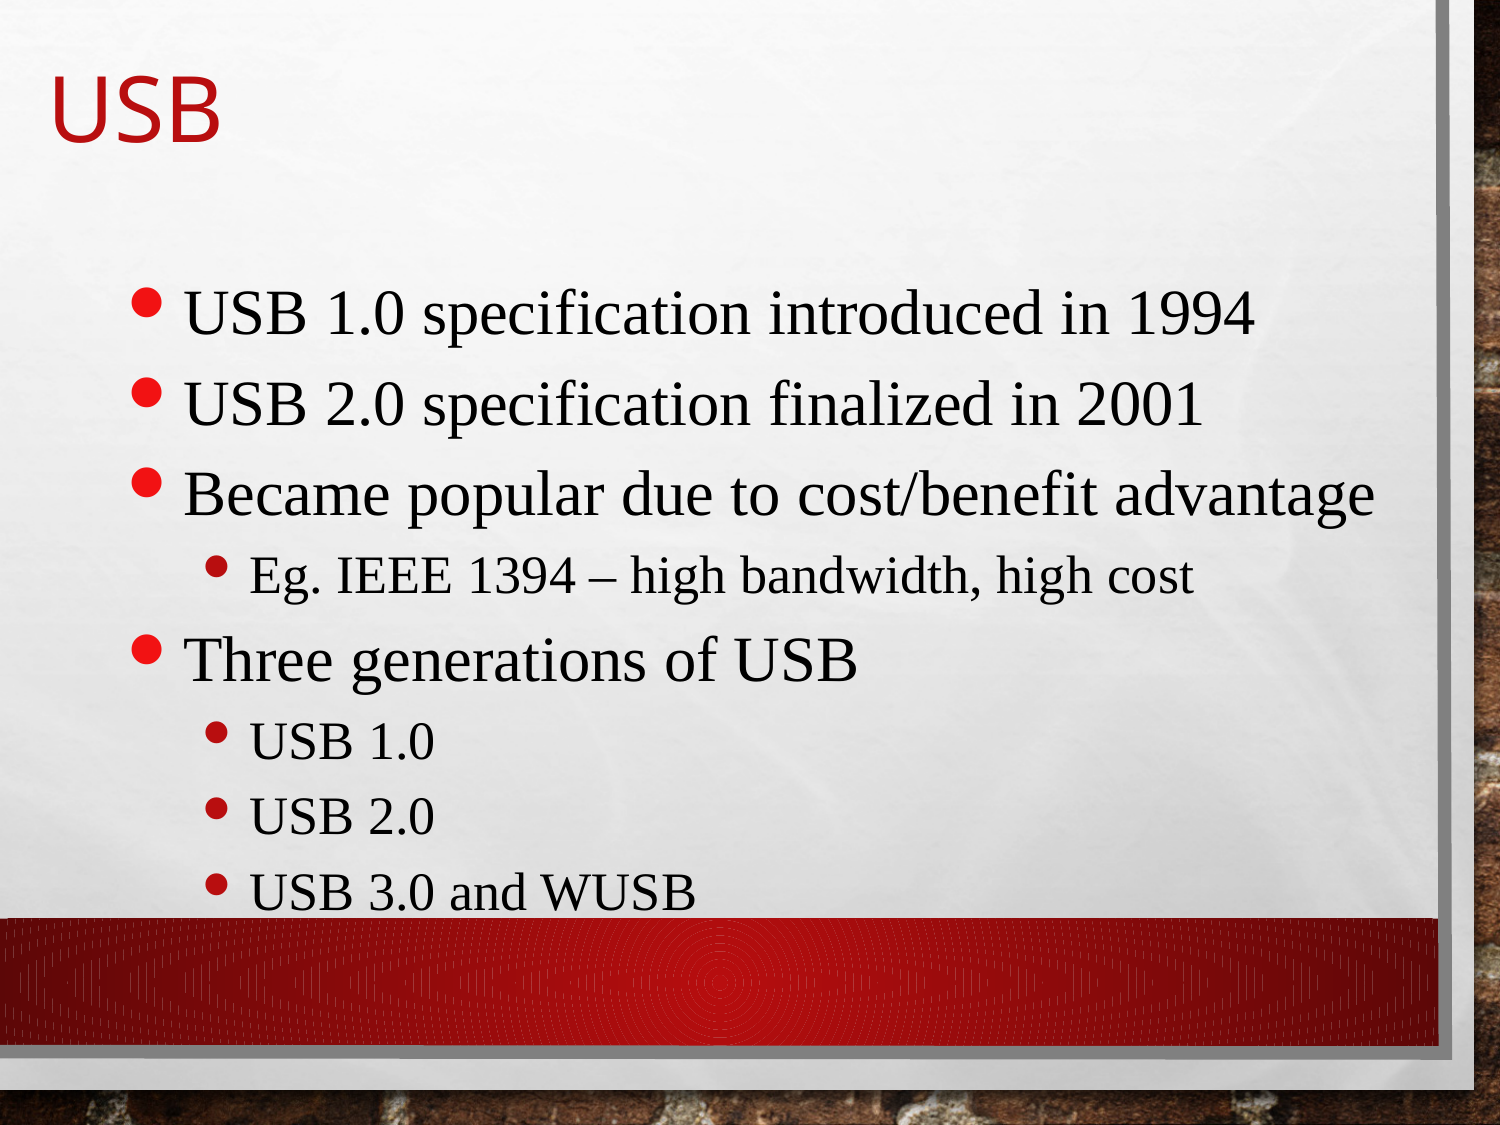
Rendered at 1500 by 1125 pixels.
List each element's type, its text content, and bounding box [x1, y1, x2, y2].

title USB [32, 37, 988, 188]
text_box USB 1.0 specification introduced in 1994 USB 2.0 specification finalized in 2001 Became popular due to cost/benefit advantage Eg. IEEE 1394 – high bandwidth, high cost Three generations of USB USB 1.0 USB 2.0 USB 3.0 and WUSB [112, 262, 1413, 988]
picture [0, 0, 1500, 1125]
